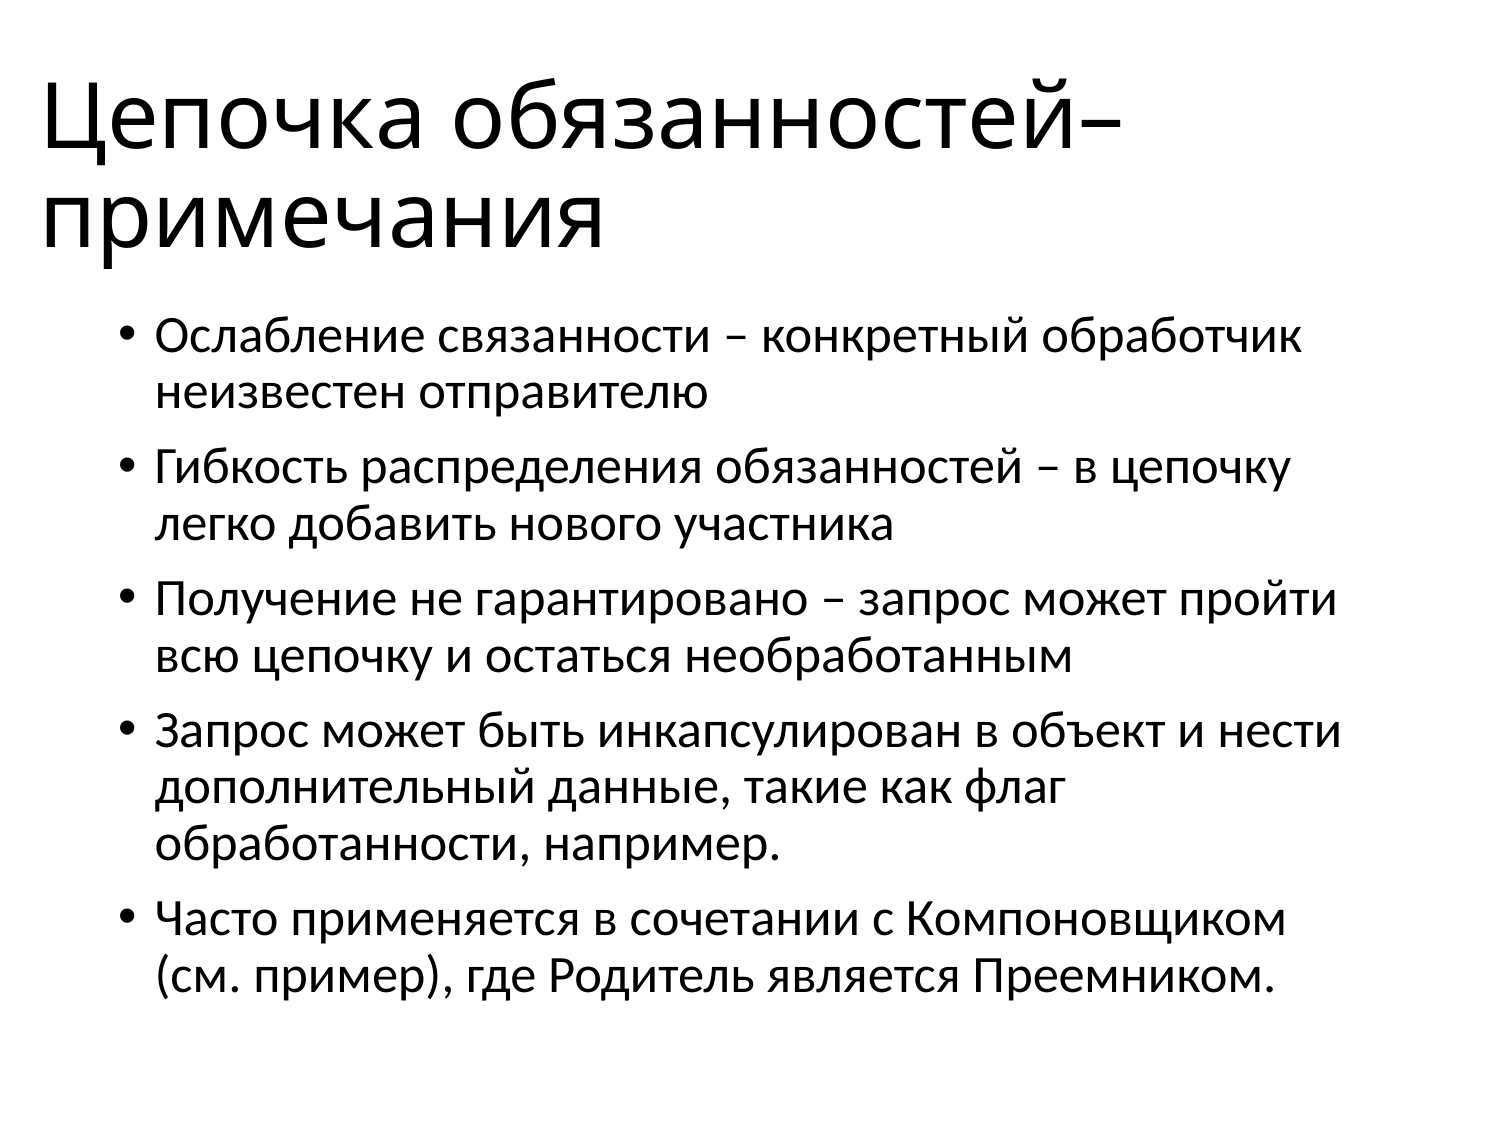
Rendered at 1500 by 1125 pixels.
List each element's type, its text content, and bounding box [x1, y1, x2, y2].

list Ослабление связанности – конкретный обработчик неизвестен отправителю Гибкость распределения обязанностей – в цепочку легко добавить нового участника Получение не гарантировано – запрос может пройти всю цепочку и остаться необработанным Запрос может быть инкапсулирован в объект и нести дополнительный данные, такие как флаг обработанности, например. Часто применяется в сочетании с Компоновщиком (см. пример), где Родитель является Преемником. [103, 299, 1397, 1014]
title Цепочка обязанностей– примечания [24, 59, 1500, 278]
